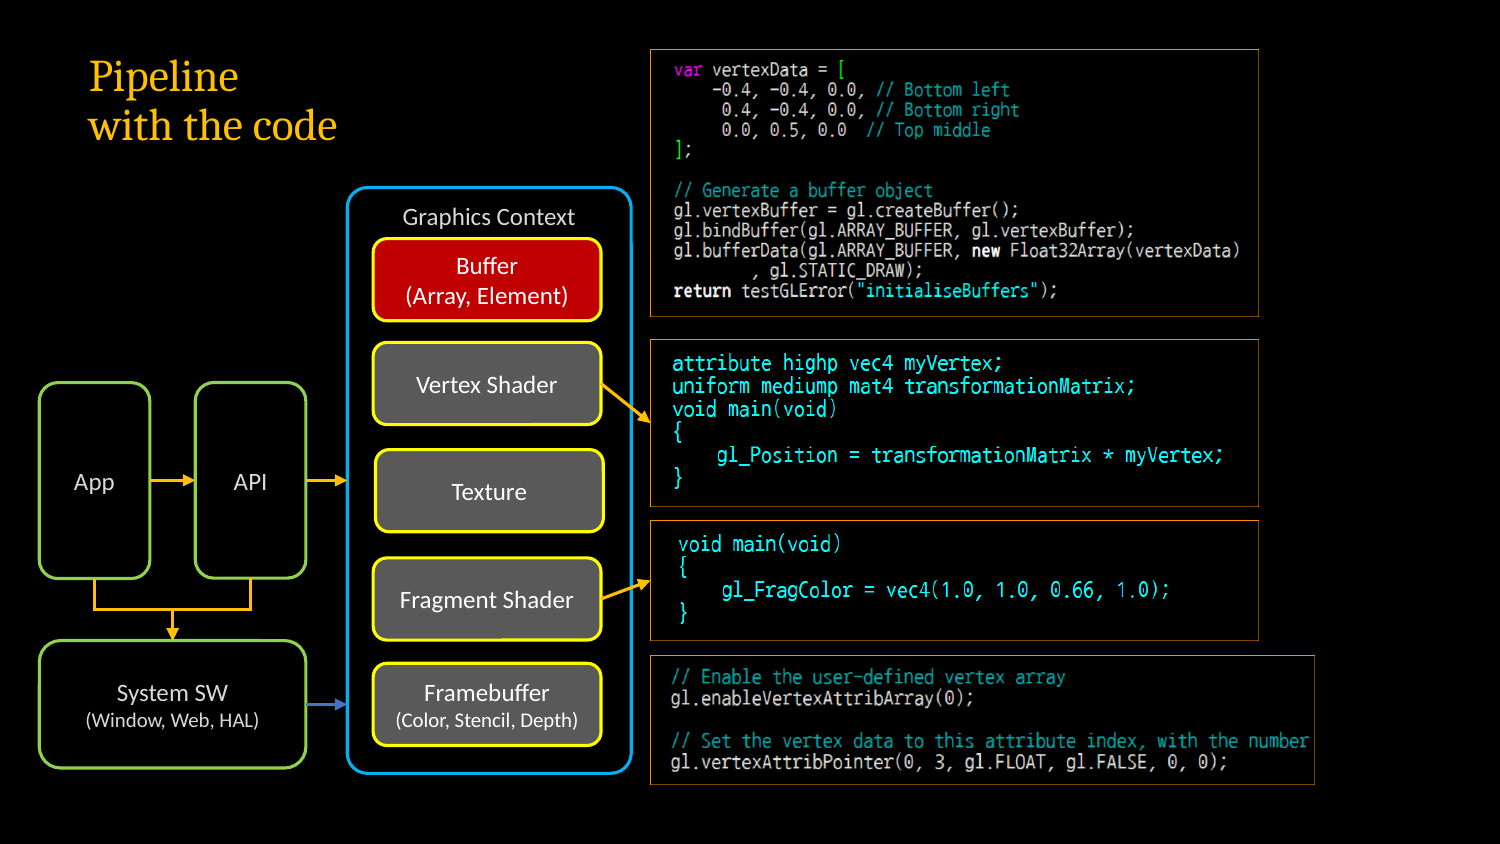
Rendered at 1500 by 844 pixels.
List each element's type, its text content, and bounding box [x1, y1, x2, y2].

text_box Buffer (Array, Element) [373, 238, 602, 321]
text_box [180, 570, 243, 649]
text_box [601, 383, 651, 424]
text_box System SW (Window, Web, HAL) [38, 639, 307, 770]
text_box Fragment Shader [373, 557, 602, 641]
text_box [102, 570, 165, 649]
picture [650, 49, 1259, 317]
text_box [601, 580, 650, 599]
picture [650, 520, 1259, 641]
title Pipeline with the code [73, 44, 1368, 159]
picture [650, 655, 1315, 785]
text_box Graphics Context [346, 186, 633, 775]
text_box App [38, 381, 151, 580]
picture [650, 339, 1259, 507]
text_box Framebuffer (Color, Stencil, Depth) [373, 663, 602, 746]
text_box API [194, 381, 307, 580]
text_box Texture [375, 449, 604, 532]
text_box Vertex Shader [373, 342, 602, 425]
